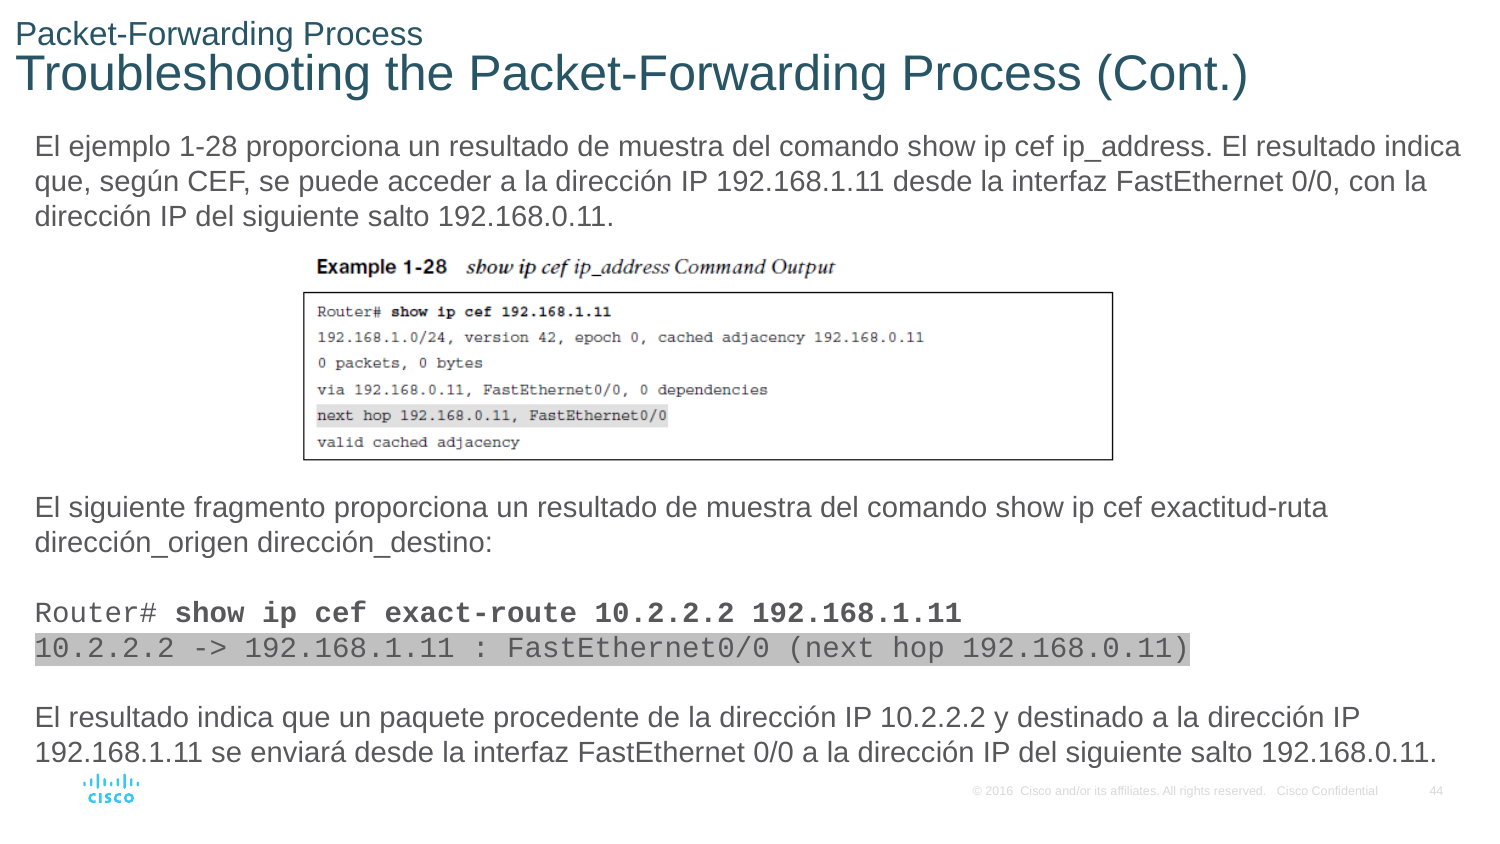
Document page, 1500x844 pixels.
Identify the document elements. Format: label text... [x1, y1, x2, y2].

title Packet-Forwarding Process Troubleshooting the Packet-Forwarding Process (Cont.) [0, 0, 1382, 121]
text_box El ejemplo 1-28 proporciona un resultado de muestra del comando show ip cef ip_address. El resultado indica que, según CEF, se puede acceder a la dirección IP 192.168.1.11 desde la interfaz FastEthernet 0/0, con la dirección IP del siguiente salto 192.168.0.11. [19, 120, 1479, 240]
picture [295, 253, 1123, 469]
text_box El siguiente fragmento proporciona un resultado de muestra del comando show ip cef exactitud-ruta dirección_origen dirección_destino: Router# show ip cef exact-route 10.2.2.2 192.168.1.11 10.2.2.2 -> 192.168.1.11 : FastEthernet0/0 (next hop 192.168.0.11) El resultado indica que un paquete procedente de la dirección IP 10.2.2.2 y destinado a la dirección IP 192.168.1.11 se enviará desde la interfaz FastEthernet 0/0 a la dirección IP del siguiente salto 192.168.0.11. [19, 481, 1463, 776]
